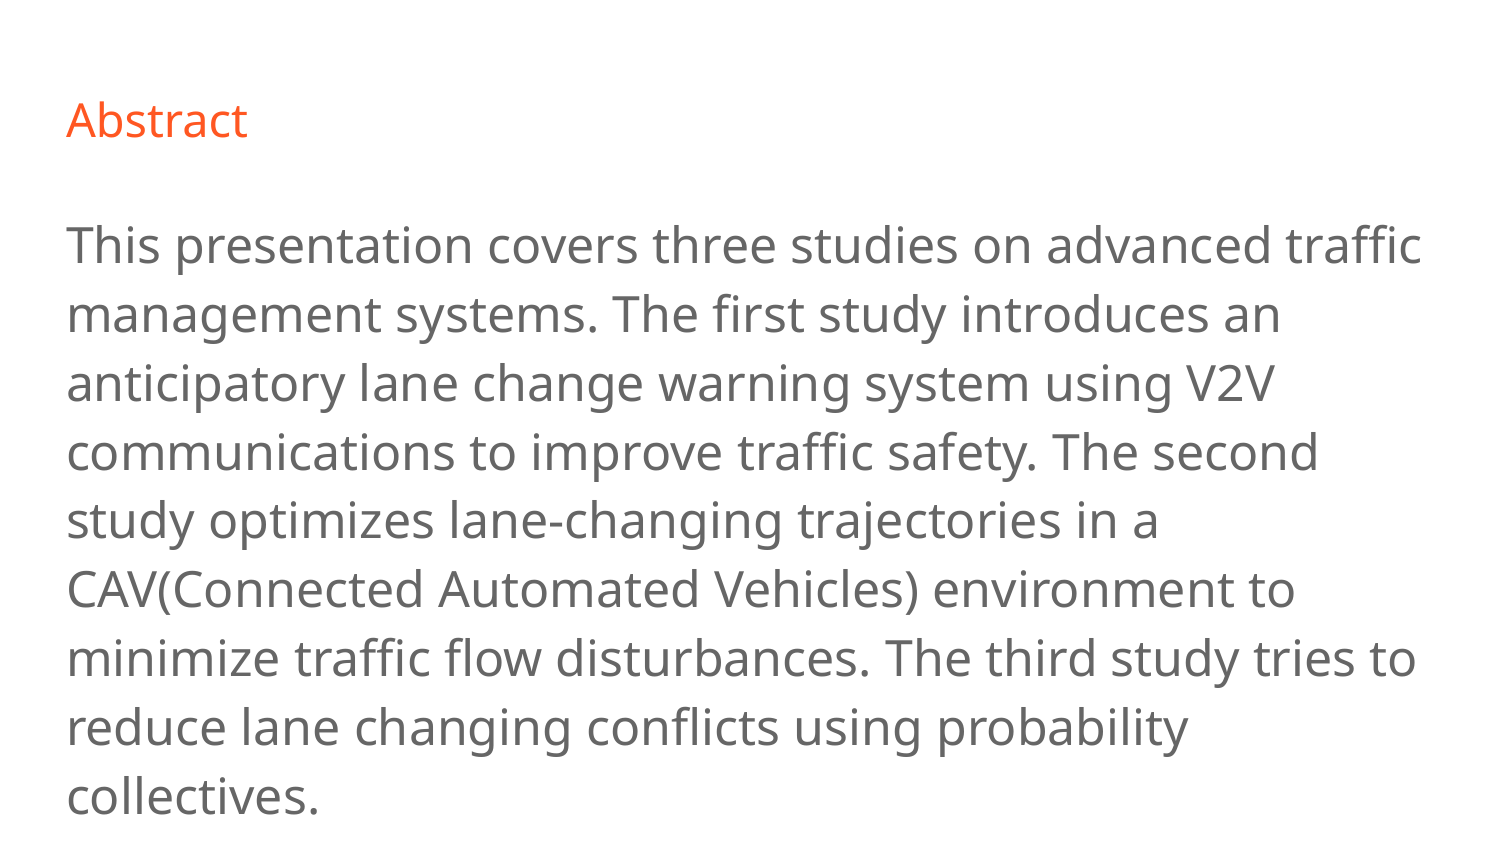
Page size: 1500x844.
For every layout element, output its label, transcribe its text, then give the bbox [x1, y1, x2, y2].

title Abstract [51, 72, 1449, 167]
list This presentation covers three studies on advanced traffic management systems. The first study introduces an anticipatory lane change warning system using V2V communications to improve traffic safety. The second study optimizes lane-changing trajectories in a CAV(Connected Automated Vehicles) environment to minimize traffic flow disturbances. The third study tries to reduce lane changing conflicts using probability collectives. [51, 189, 1449, 844]
